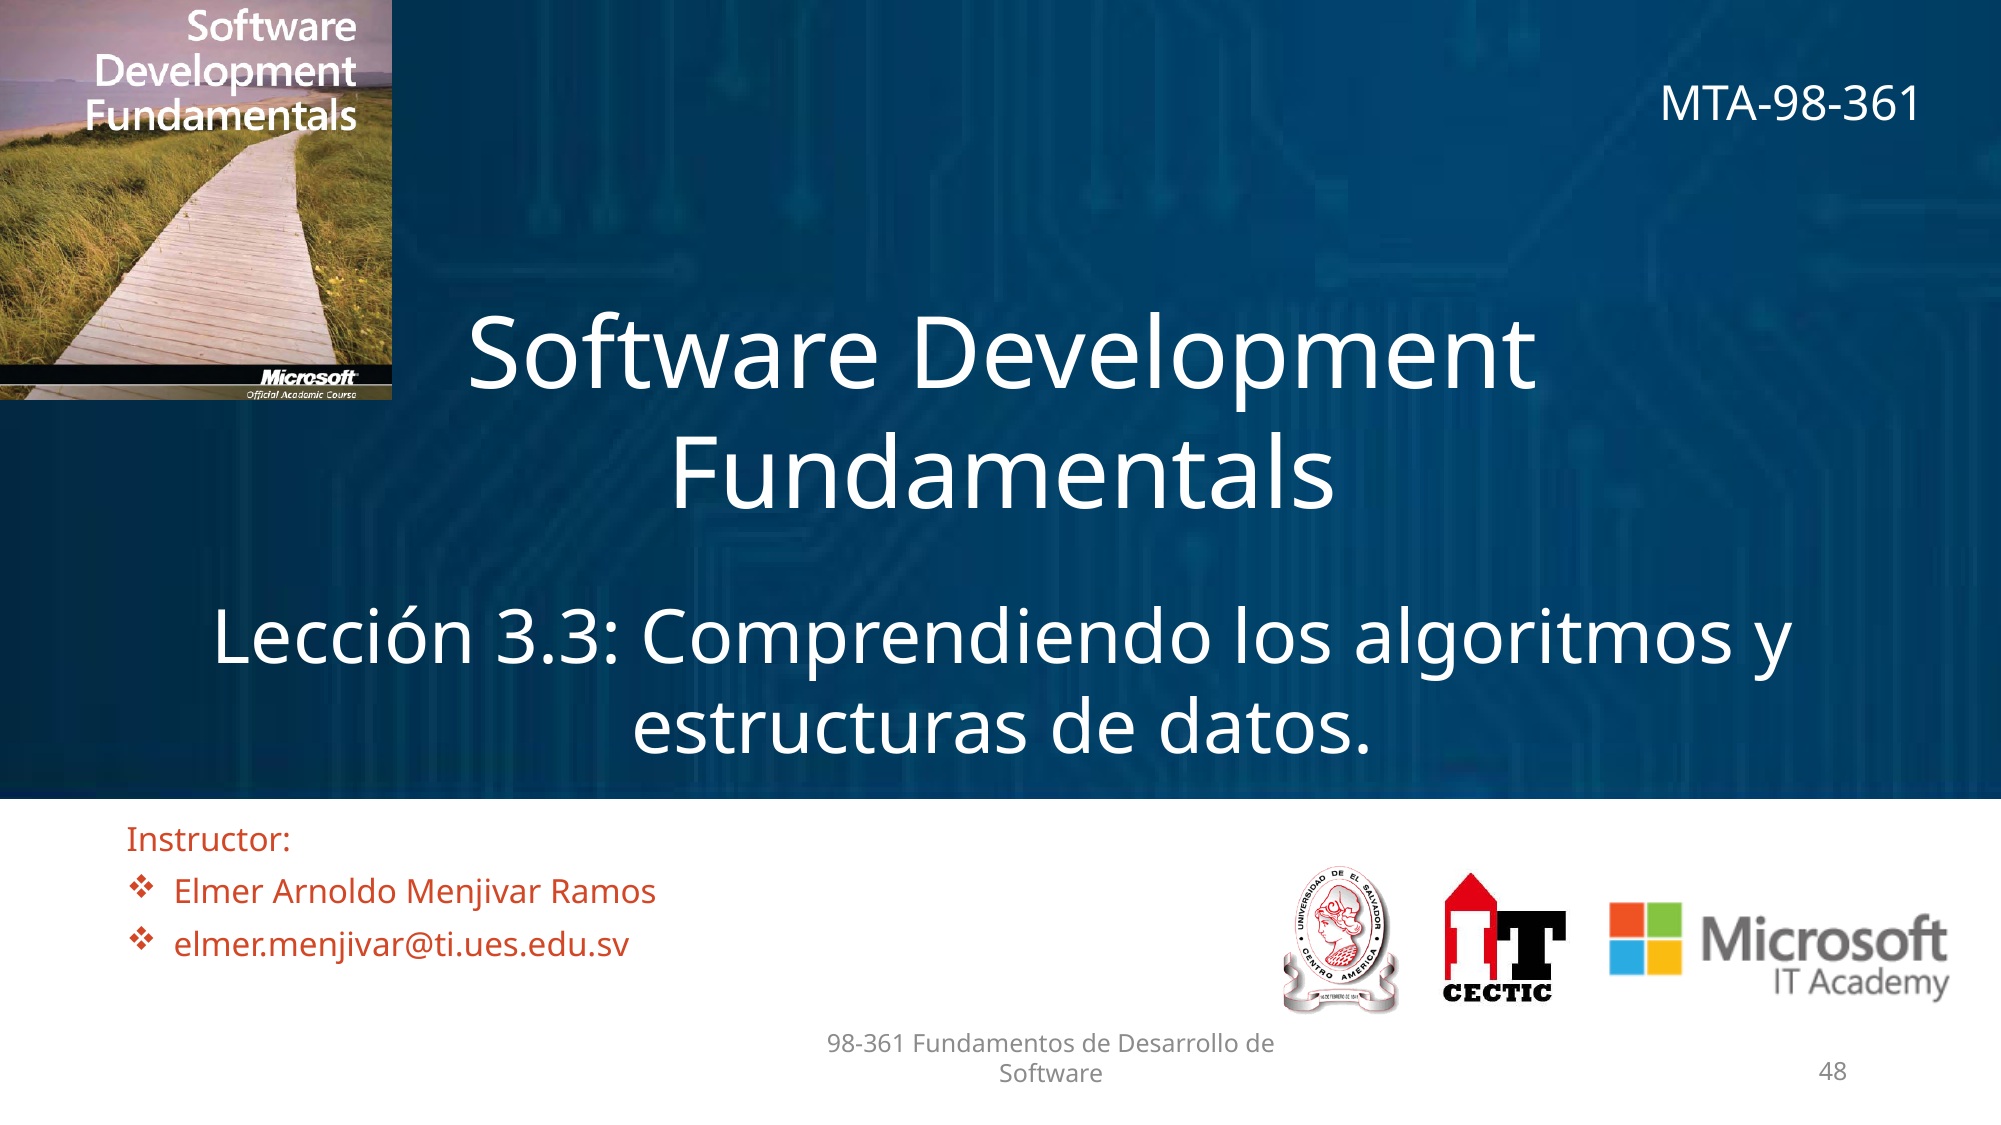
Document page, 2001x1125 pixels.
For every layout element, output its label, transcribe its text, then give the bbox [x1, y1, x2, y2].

picture [0, 0, 2001, 799]
picture [1276, 864, 1403, 1018]
picture [1605, 898, 1956, 1016]
footer 98-361 Fundamentos de Desarrollo de Software [762, 1042, 1325, 1103]
slide_number 48 [1325, 1042, 1863, 1103]
picture [1420, 856, 1578, 1022]
subtitle Instructor: Elmer Arnoldo Menjivar Ramos elmer.menjivar@ti.ues.edu.sv [111, 810, 1223, 1096]
